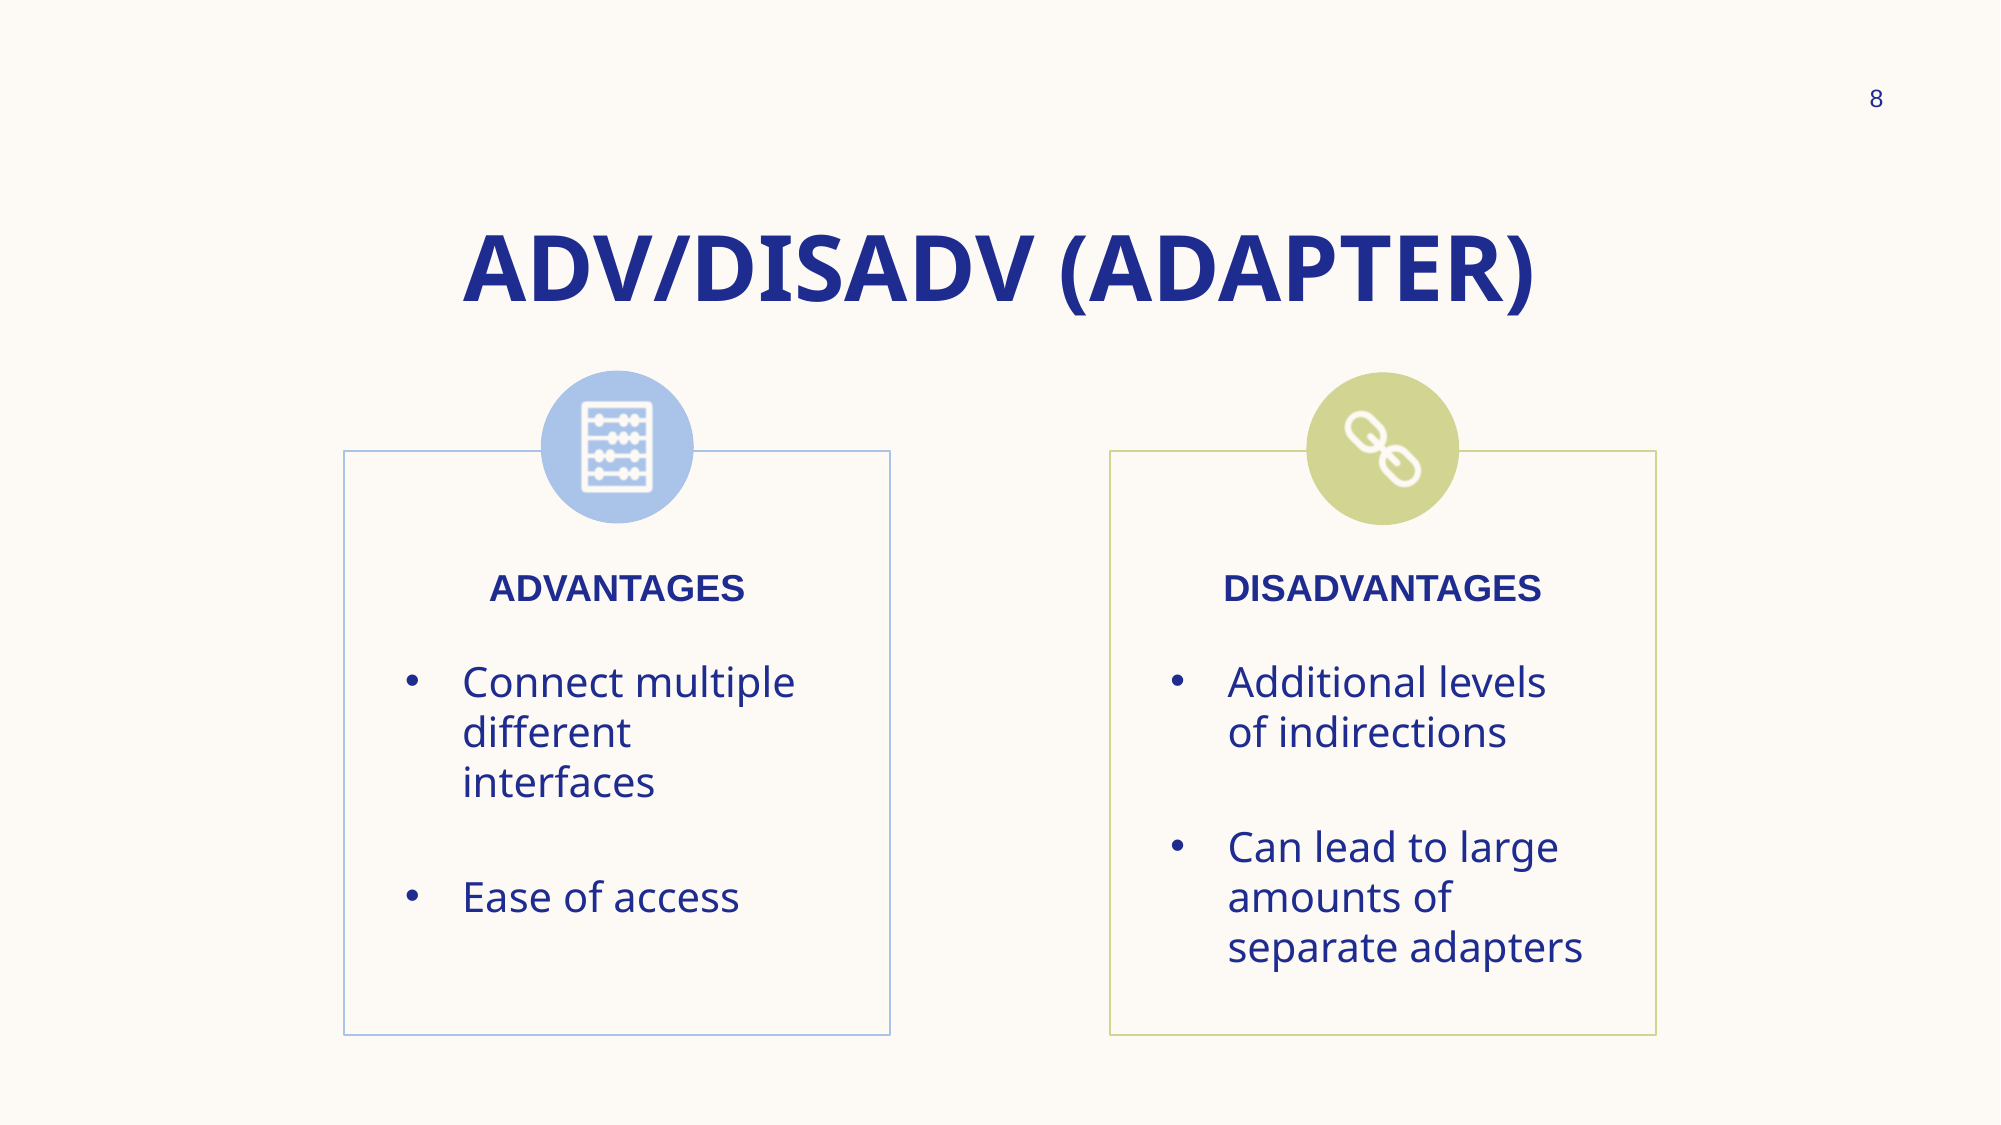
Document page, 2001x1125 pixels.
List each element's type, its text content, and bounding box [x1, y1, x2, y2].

picture [1306, 372, 1460, 526]
list Connect multiple different interfaces Ease of access [390, 648, 845, 1010]
list Disadvantages [1109, 450, 1657, 1036]
picture [540, 370, 694, 524]
list Additional levels of indirections Can lead to large amounts of separate adapters [1155, 647, 1610, 1010]
list Advantages [343, 450, 891, 1036]
title Adv/disadv (adapter) [124, 202, 1875, 329]
slide_number 8 [1795, 75, 1958, 120]
